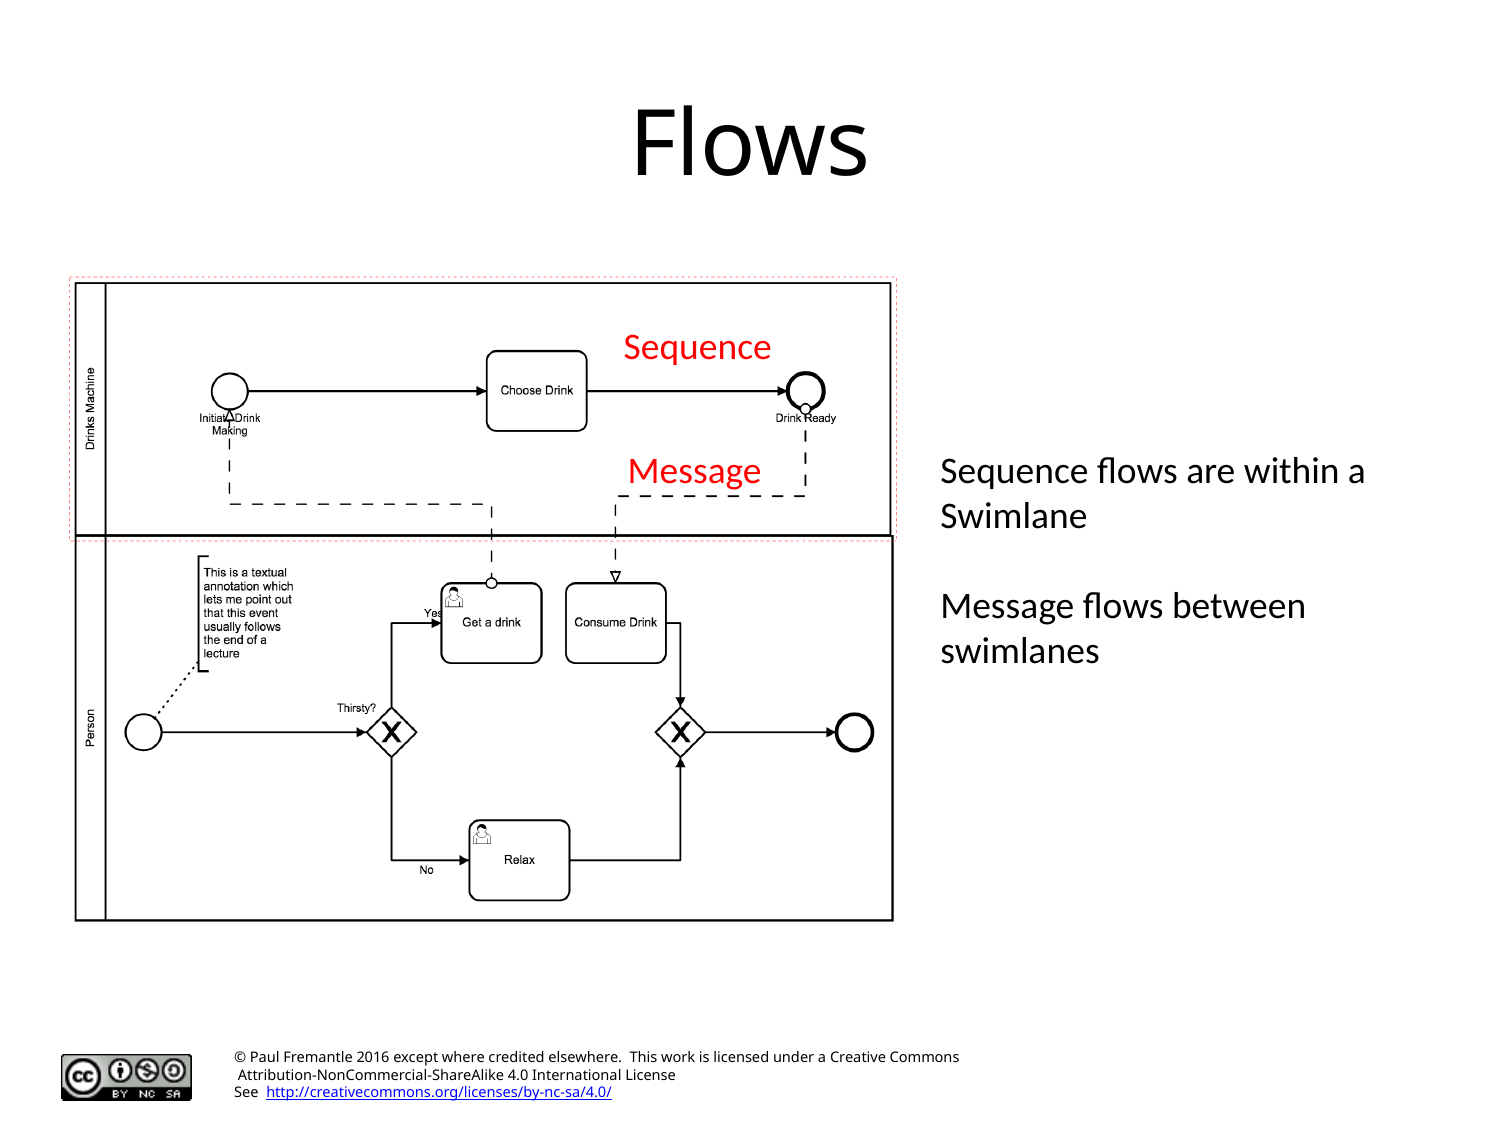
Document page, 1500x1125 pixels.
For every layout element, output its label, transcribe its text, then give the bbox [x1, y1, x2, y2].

title Flows [75, 45, 1425, 233]
picture [61, 1054, 192, 1101]
text_box Sequence flows are within a Swimlane Message flows between swimlanes [932, 438, 1390, 724]
picture [37, 270, 928, 932]
